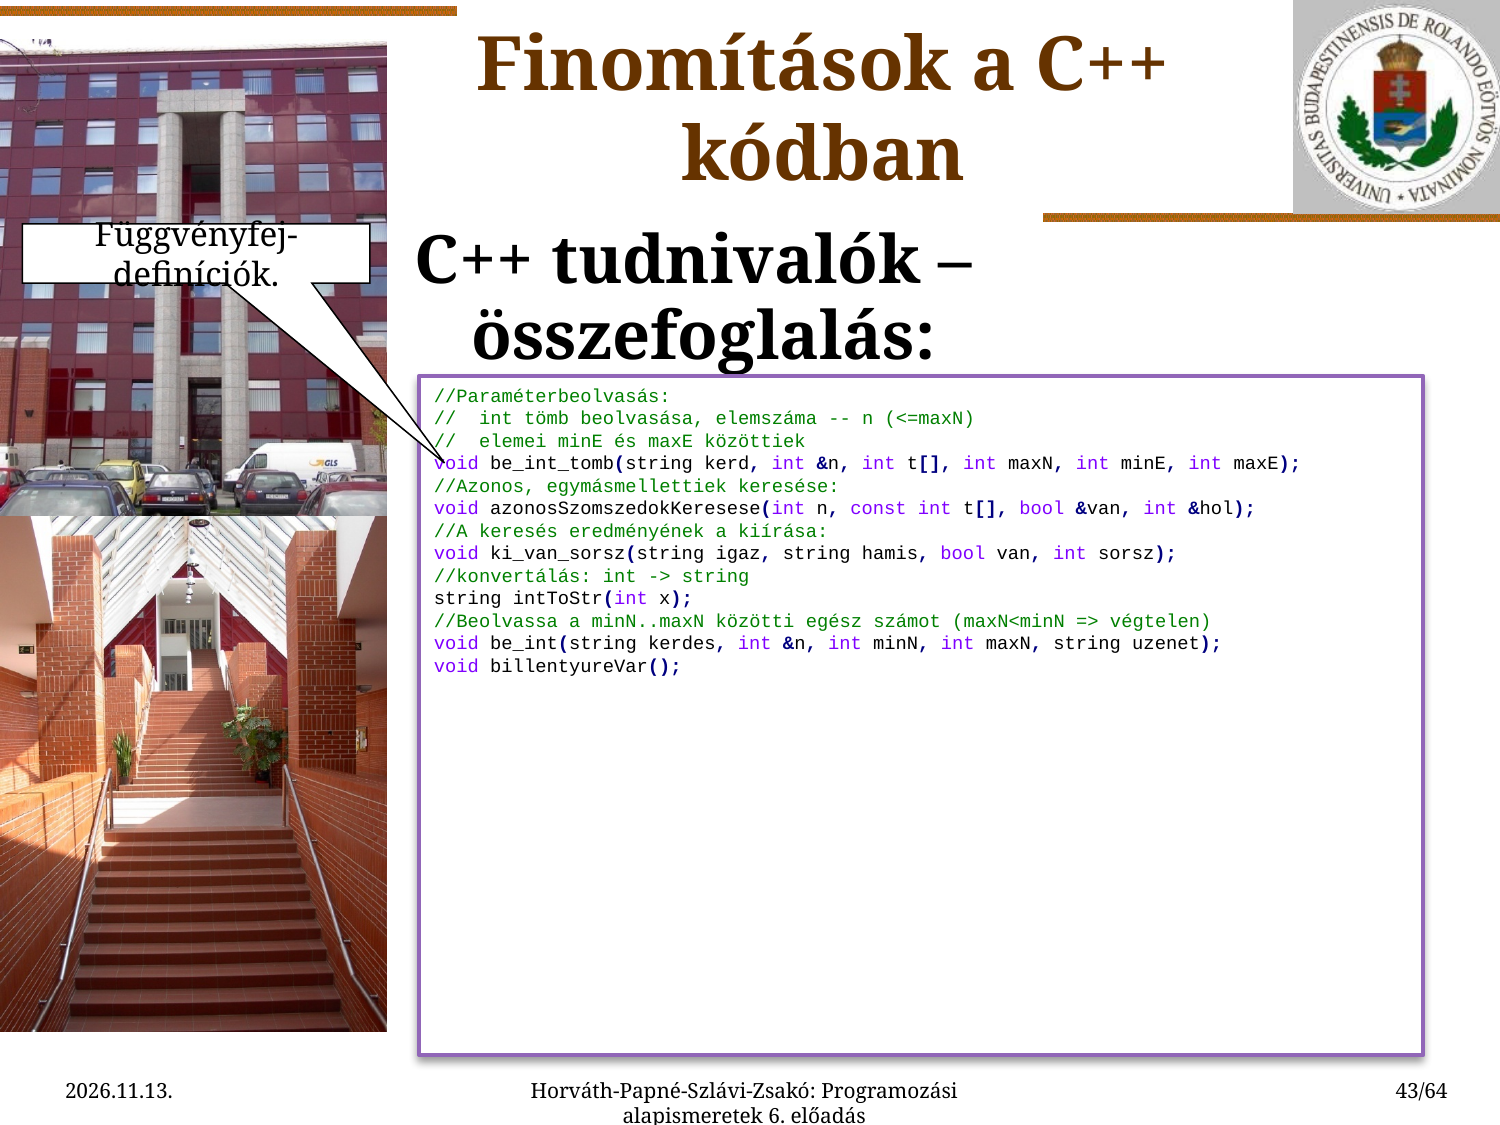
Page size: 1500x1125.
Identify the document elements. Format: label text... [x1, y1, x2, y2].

title Finomítások a C++ kódban [398, 13, 1249, 197]
picture [0, 39, 387, 1032]
picture [1043, 0, 1500, 230]
text_box Függvényfej-definíciók. [22, 223, 445, 463]
slide_number 43/64 [1149, 1070, 1463, 1125]
text_box //Paraméterbeolvasás: // int tömb beolvasása, elemszáma -- n (<=maxN) // elemei minE és maxE közöttiek void be_int_tomb(string kerd, int &n, int t[], int maxN, int minE, int maxE); //Azonos, egymásmellettiek keresése: void azonosSzomszedokKeresese(int n, const int t[], bool &van, int &hol); //A keresés eredményének a kiírása: void ki_van_sorsz(string igaz, string hamis, bool van, int sorsz); //konvertálás: int -> string string intToStr(int x); //Beolvassa a minN..maxN közötti egész számot (maxN<minN => végtelen) void be_int(string kerdes, int &n, int minN, int maxN, string uzenet); void billentyureVar(); [417, 374, 1425, 1057]
picture [0, 0, 457, 24]
footer Horváth-Papné-Szlávi-Zsakó: Programozási alapismeretek 6. előadás [442, 1070, 1046, 1125]
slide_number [50, 1070, 363, 1125]
list C++ tudnivalók – összefoglalás: Egy teljesebb kódpélda: [399, 215, 1451, 1031]
